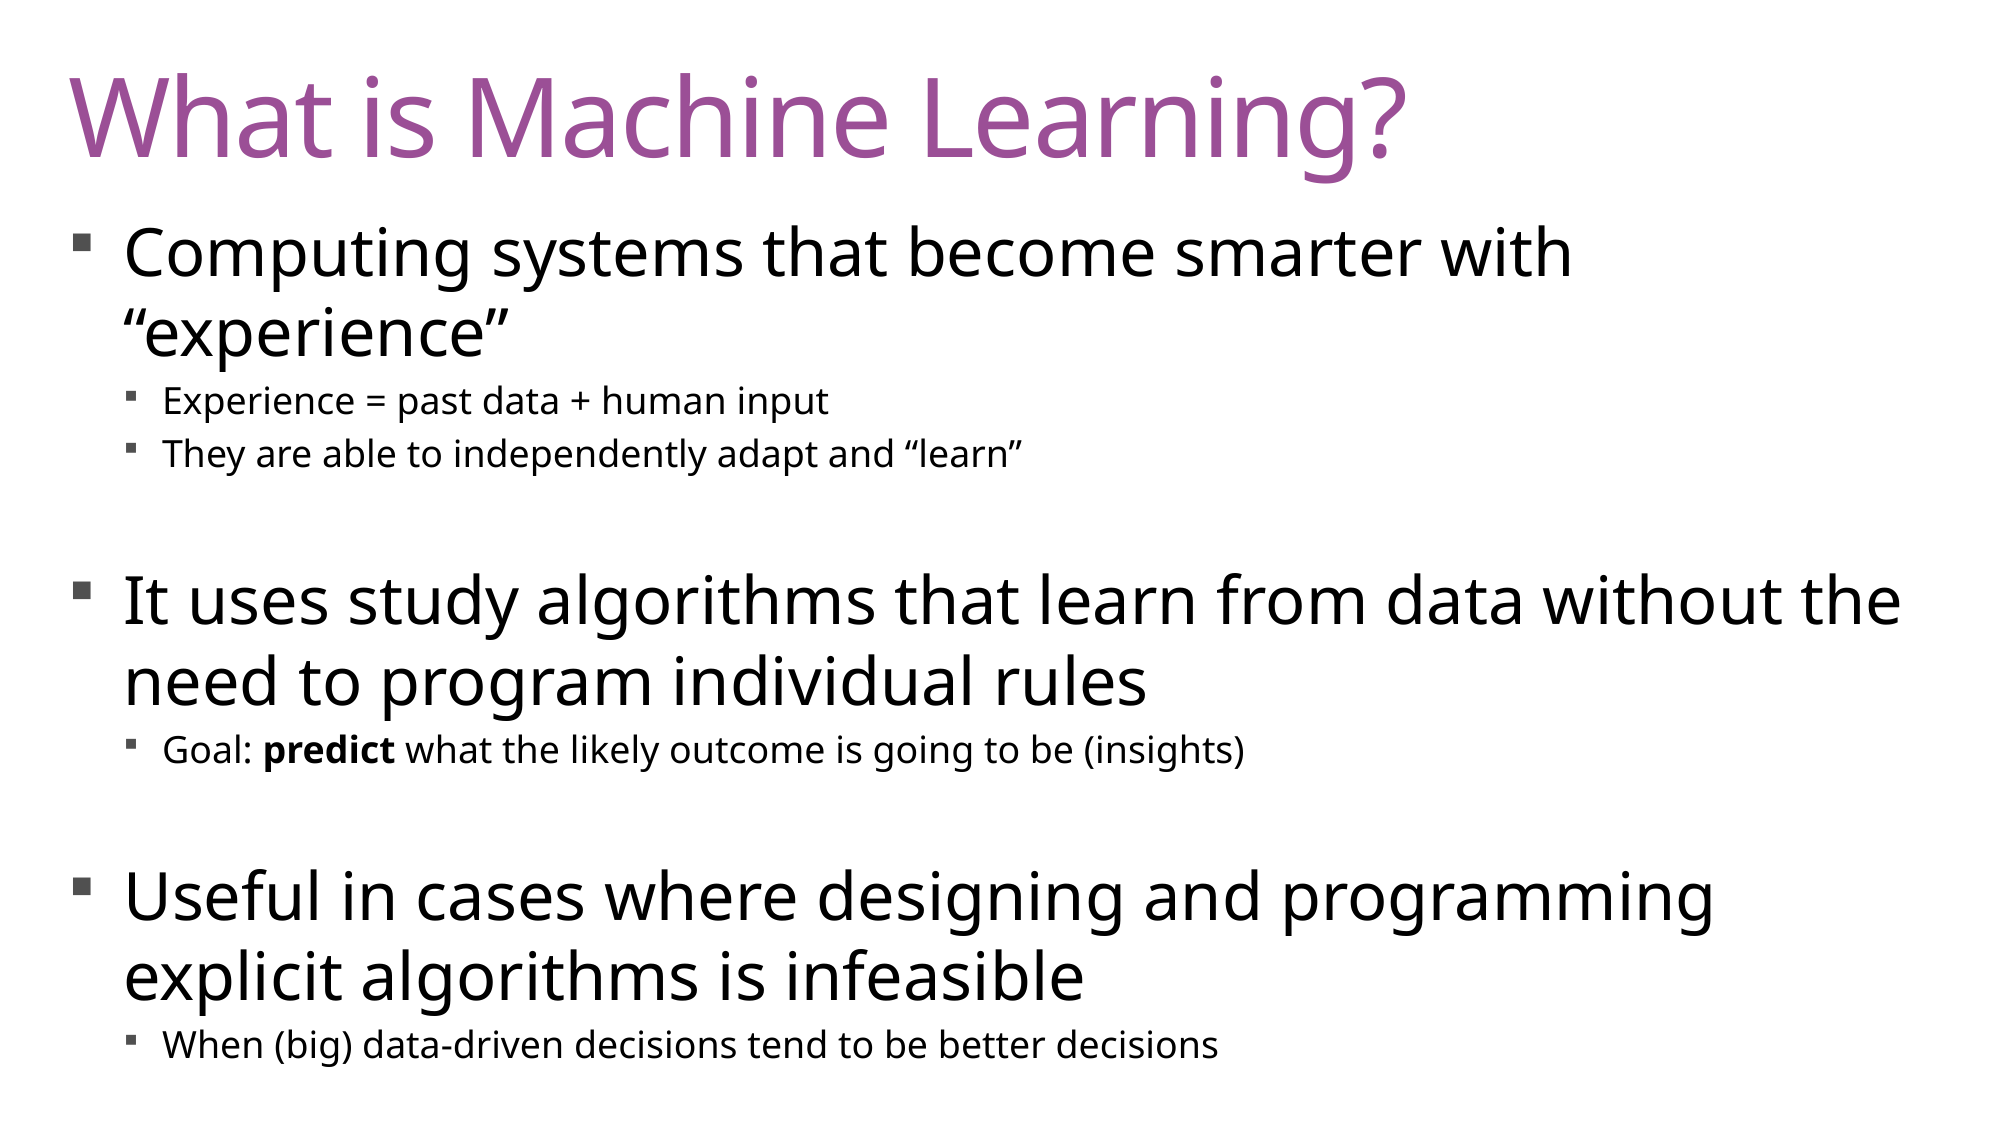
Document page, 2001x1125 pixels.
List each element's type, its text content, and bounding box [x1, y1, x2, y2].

title What is Machine Learning? [44, 47, 1957, 196]
list Computing systems that become smarter with “experience” Experience = past data + human input They are able to independently adapt and “learn” It uses study algorithms that learn from data without the need to program individual rules Goal: predict what the likely outcome is going to be (insights) Useful in cases where designing and programming explicit algorithms is infeasible When (big) data-driven decisions tend to be better decisions [44, 196, 1956, 1098]
